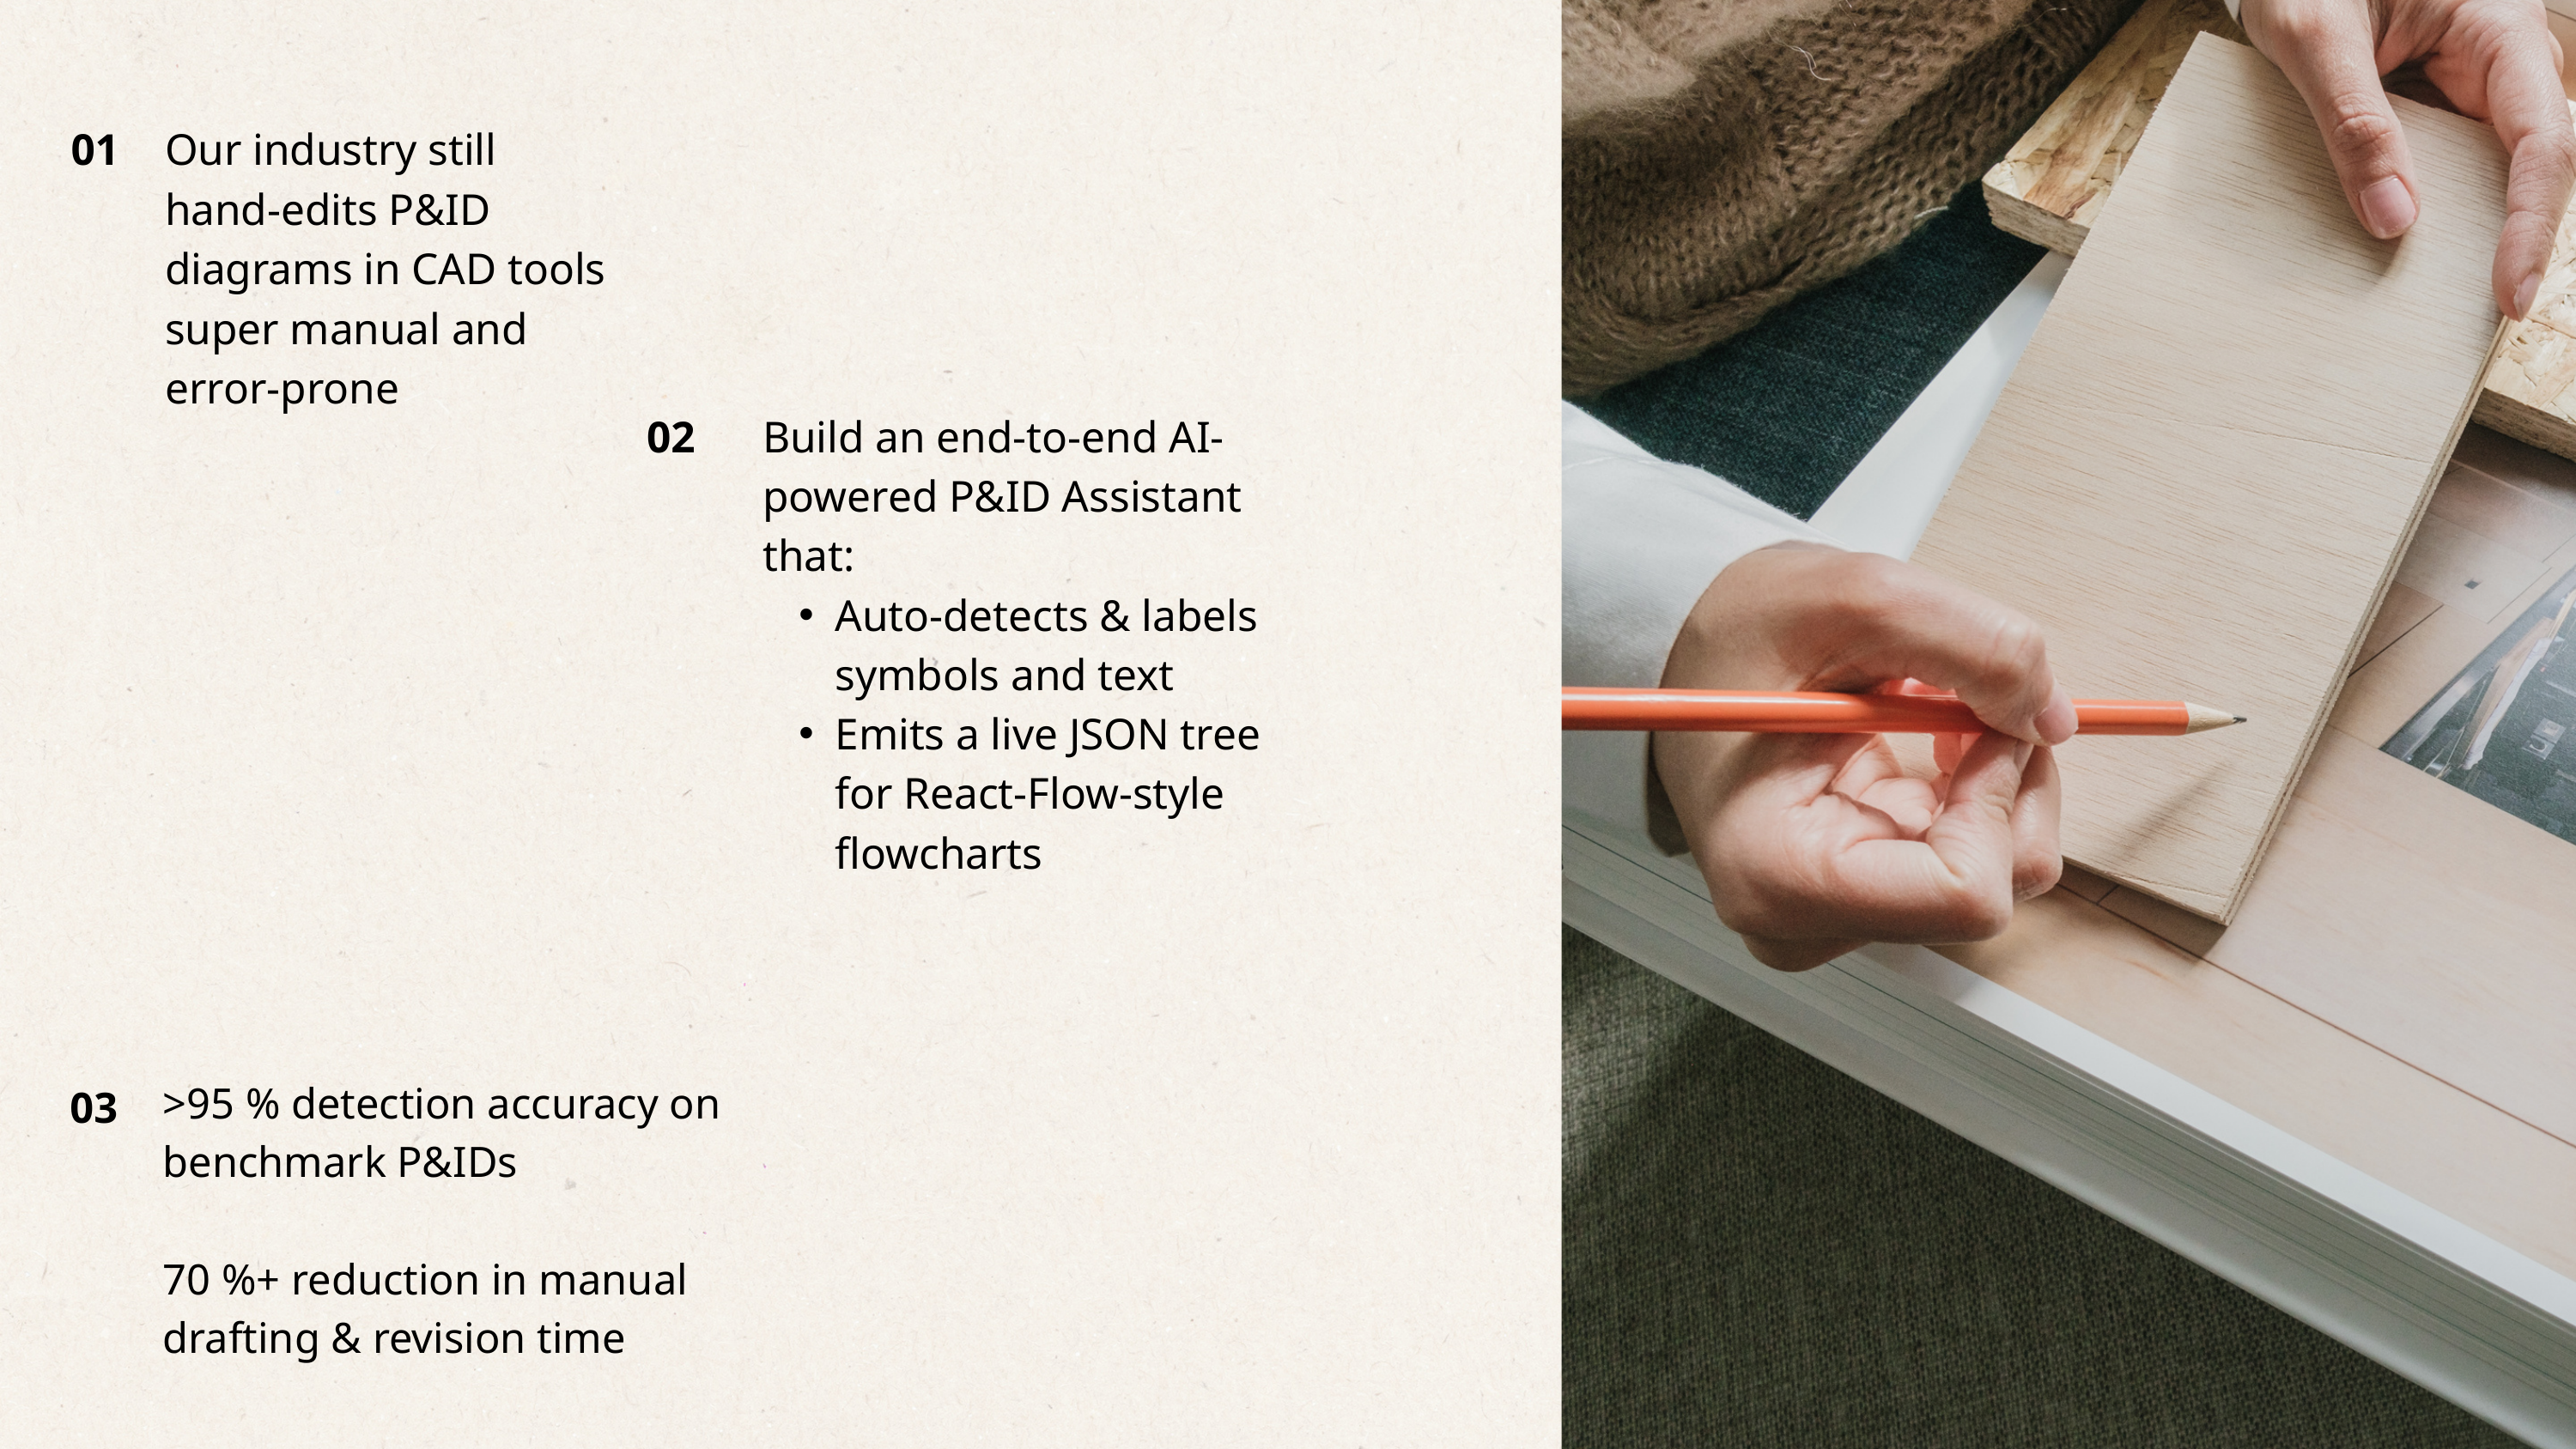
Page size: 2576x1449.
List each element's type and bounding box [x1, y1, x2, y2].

text_box [1561, 0, 2576, 1449]
text_box [40, 118, 690, 406]
text_box [617, 404, 1289, 1046]
text_box [40, 1072, 757, 1355]
text_box [0, 0, 1558, 1449]
